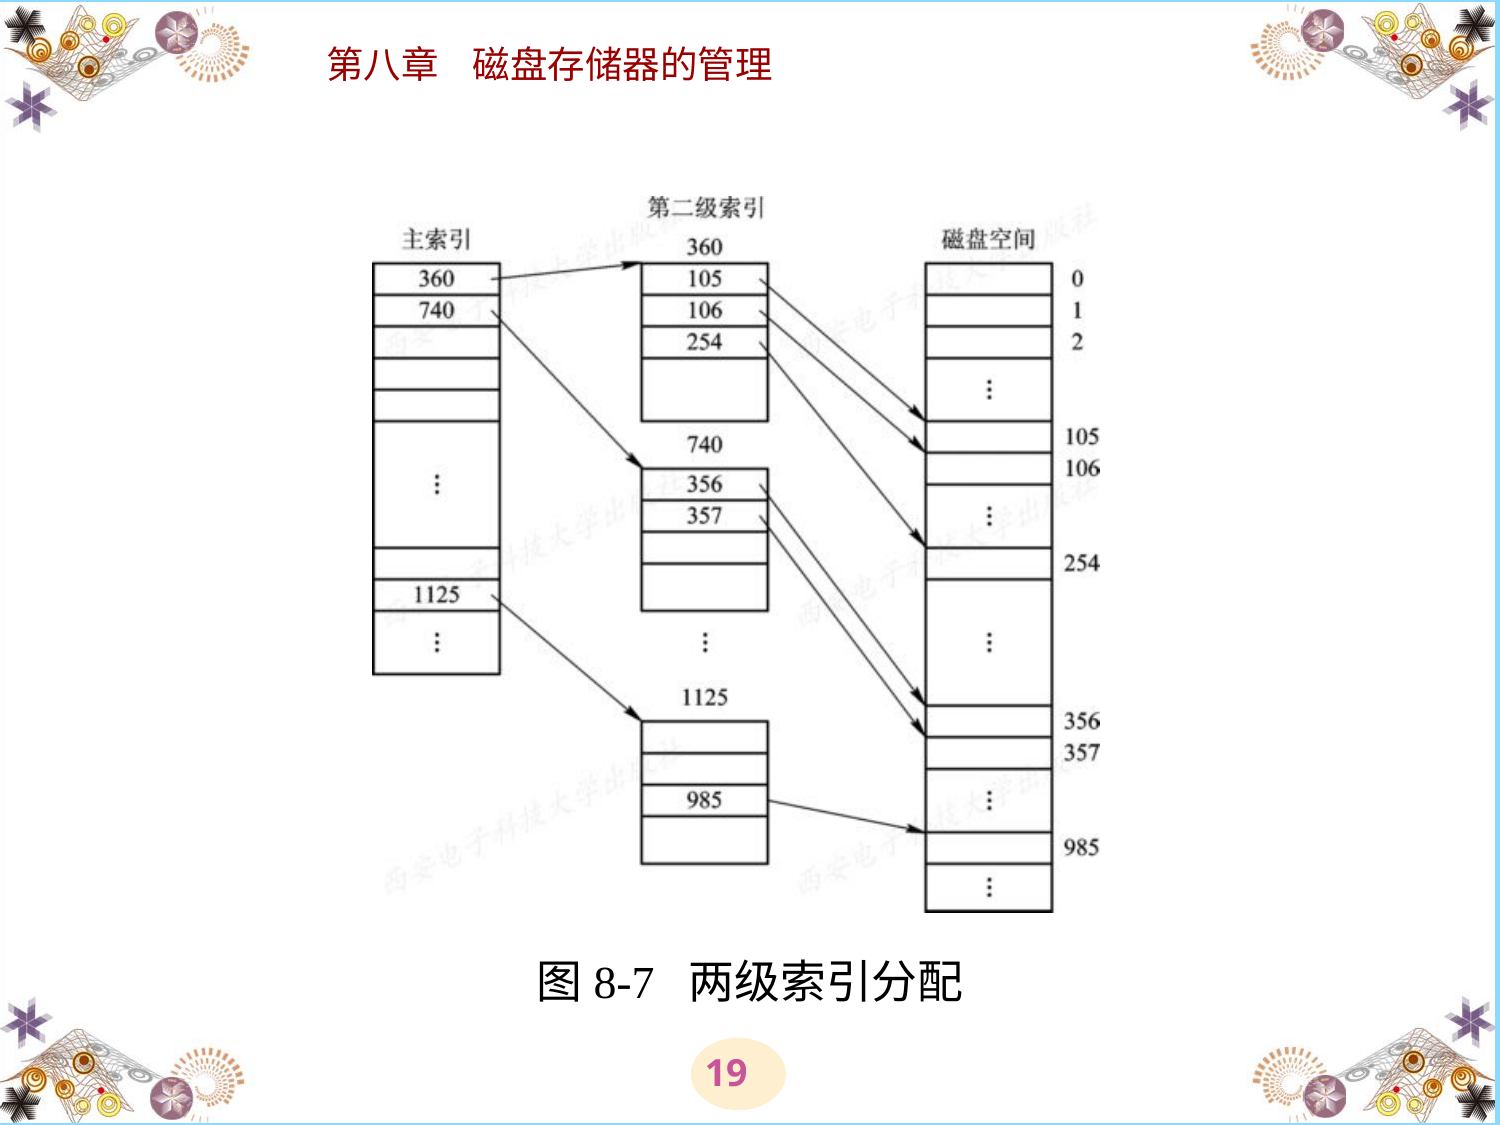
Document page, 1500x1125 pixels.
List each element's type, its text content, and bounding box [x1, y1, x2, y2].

picture [0, 2, 1495, 945]
list 图8-7 两级索引分配 [0, 945, 1500, 1024]
picture [0, 1024, 1495, 1123]
